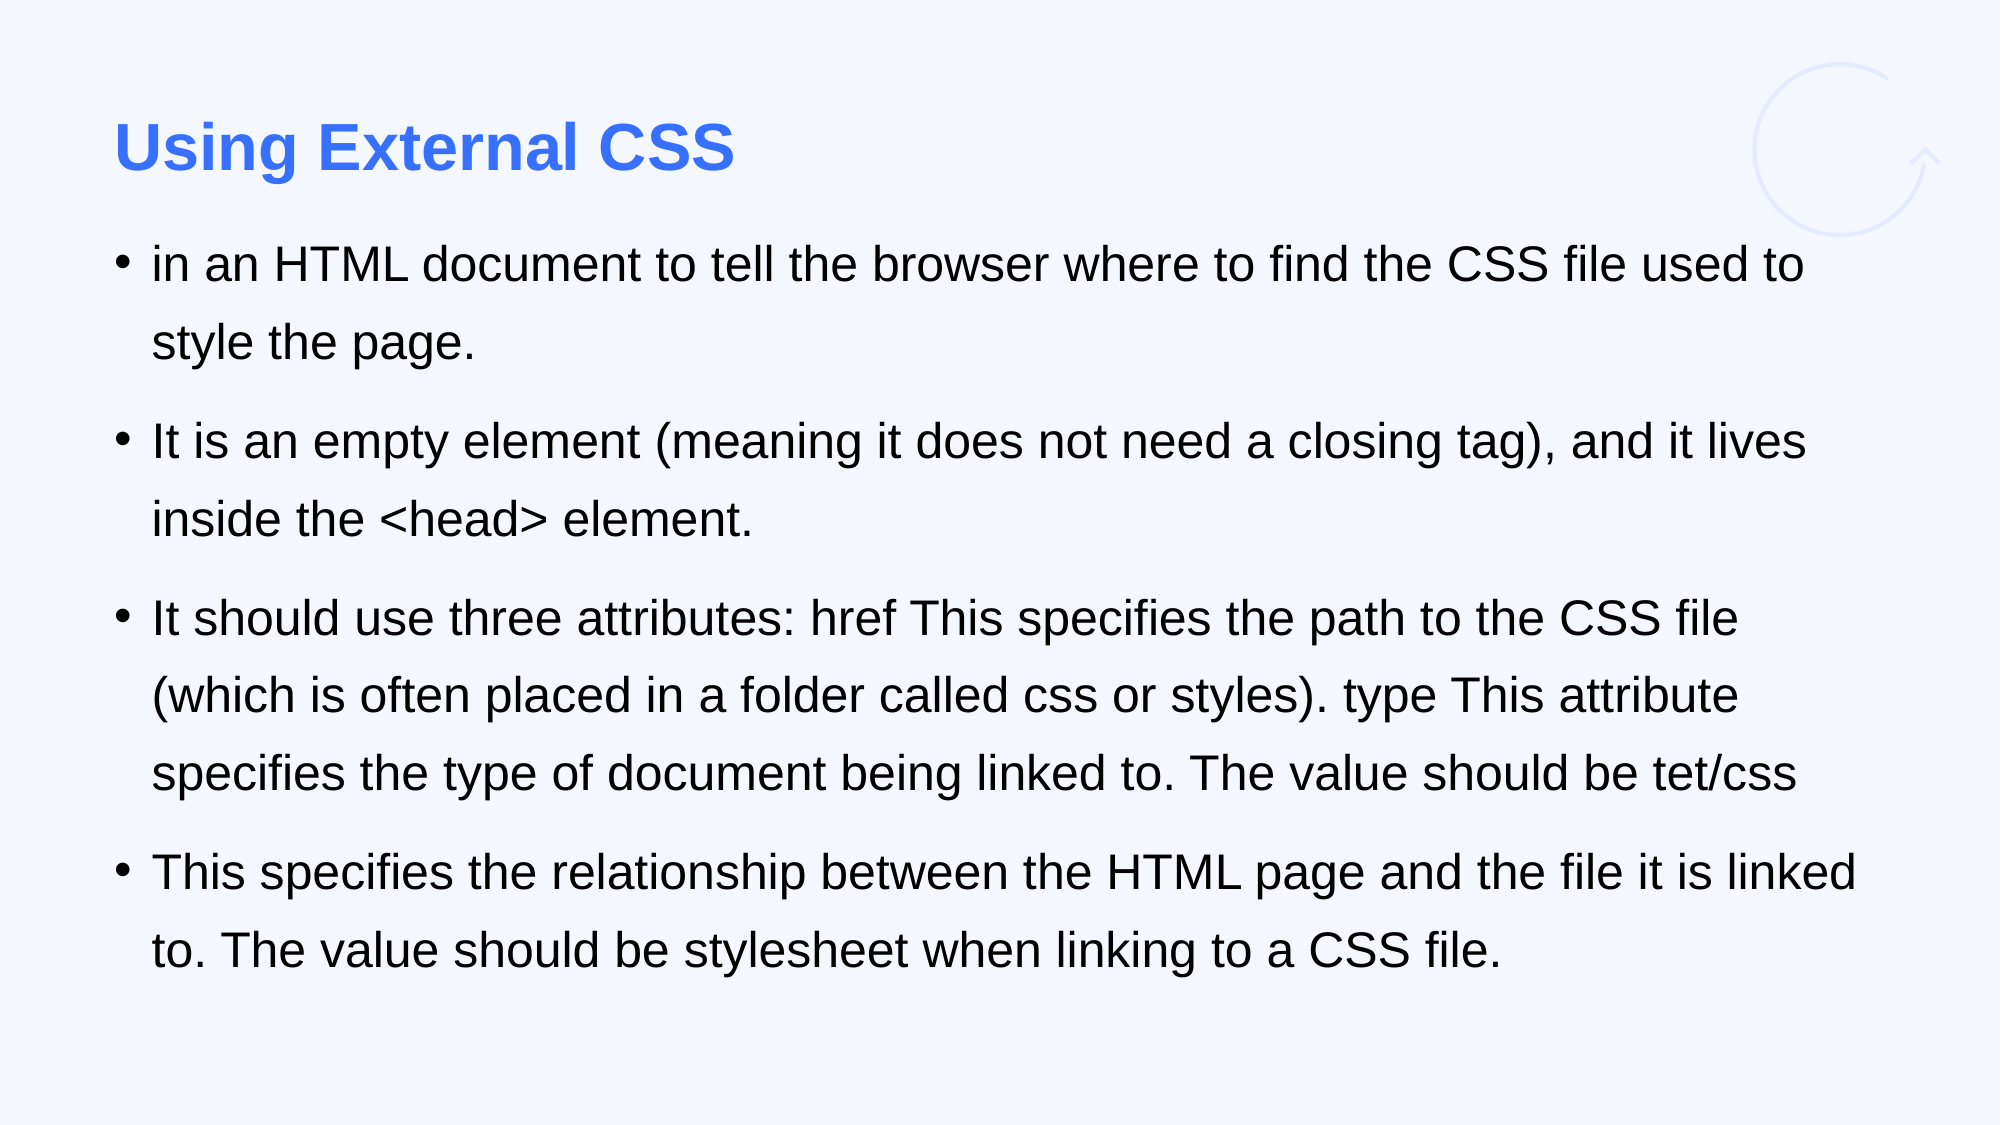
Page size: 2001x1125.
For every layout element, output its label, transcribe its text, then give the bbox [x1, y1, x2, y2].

title Using External CSS [114, 65, 1886, 184]
list in an HTML document to tell the browser where to find the CSS file used to style the page. It is an empty element (meaning it does not need a closing tag), and it lives inside the <head> element. It should use three attributes: href This specifies the path to the CSS file (which is often placed in a folder called css or styles). type This attribute specifies the type of document being linked to. The value should be tet/css This specifies the relationship between the HTML page and the file it is linked to. The value should be stylesheet when linking to a CSS file. [114, 213, 1886, 1013]
